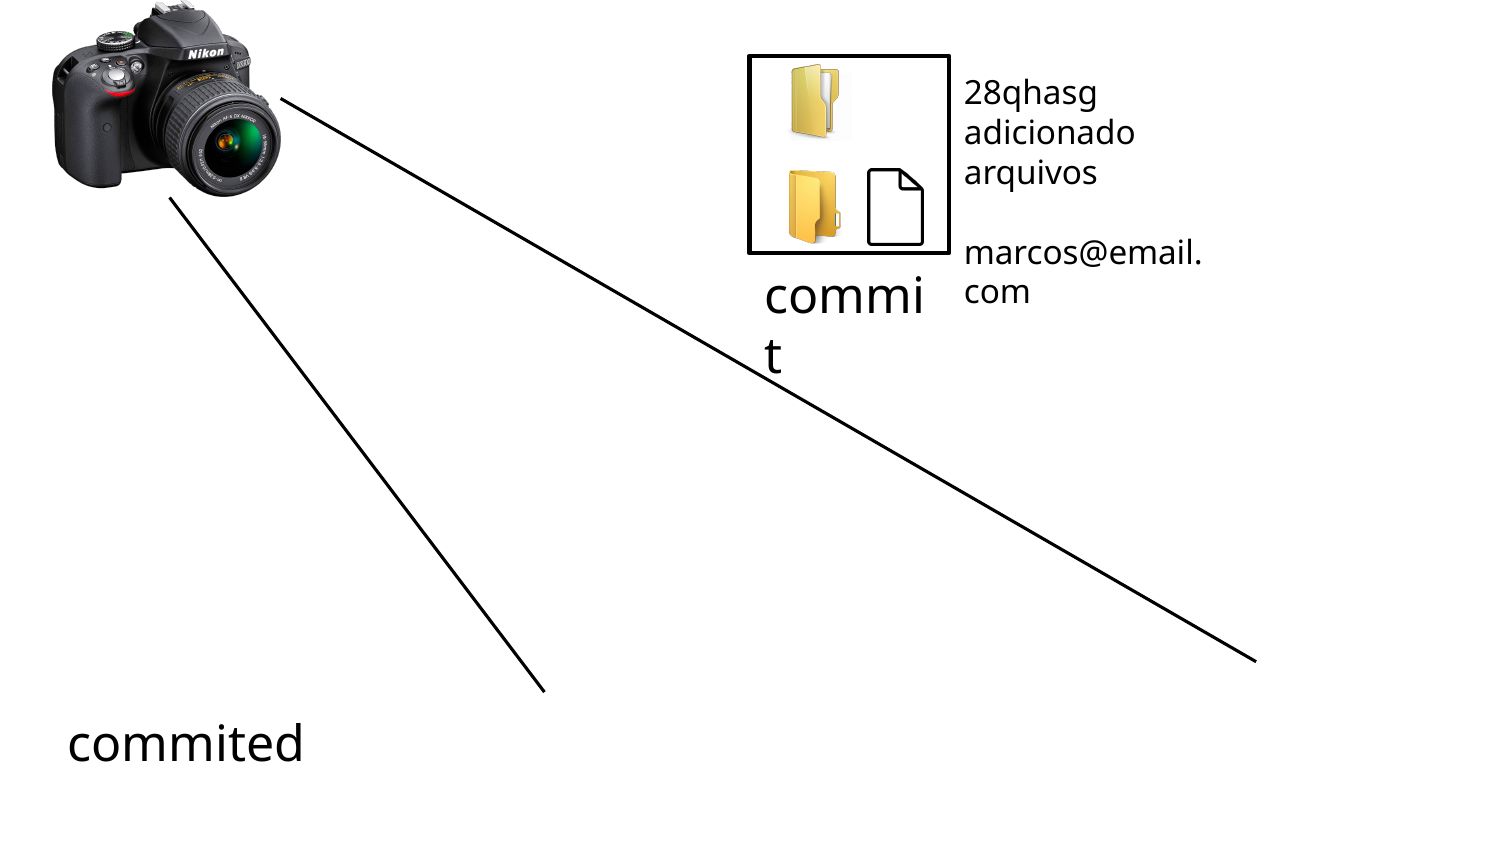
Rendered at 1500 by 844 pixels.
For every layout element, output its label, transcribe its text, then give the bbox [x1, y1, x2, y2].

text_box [748, 55, 950, 254]
list commited [52, 692, 1037, 791]
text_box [280, 98, 1257, 662]
list 28qhasg adicionado arquivos marcos@email.com [951, 56, 1233, 96]
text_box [169, 206, 545, 693]
picture [52, 0, 281, 198]
